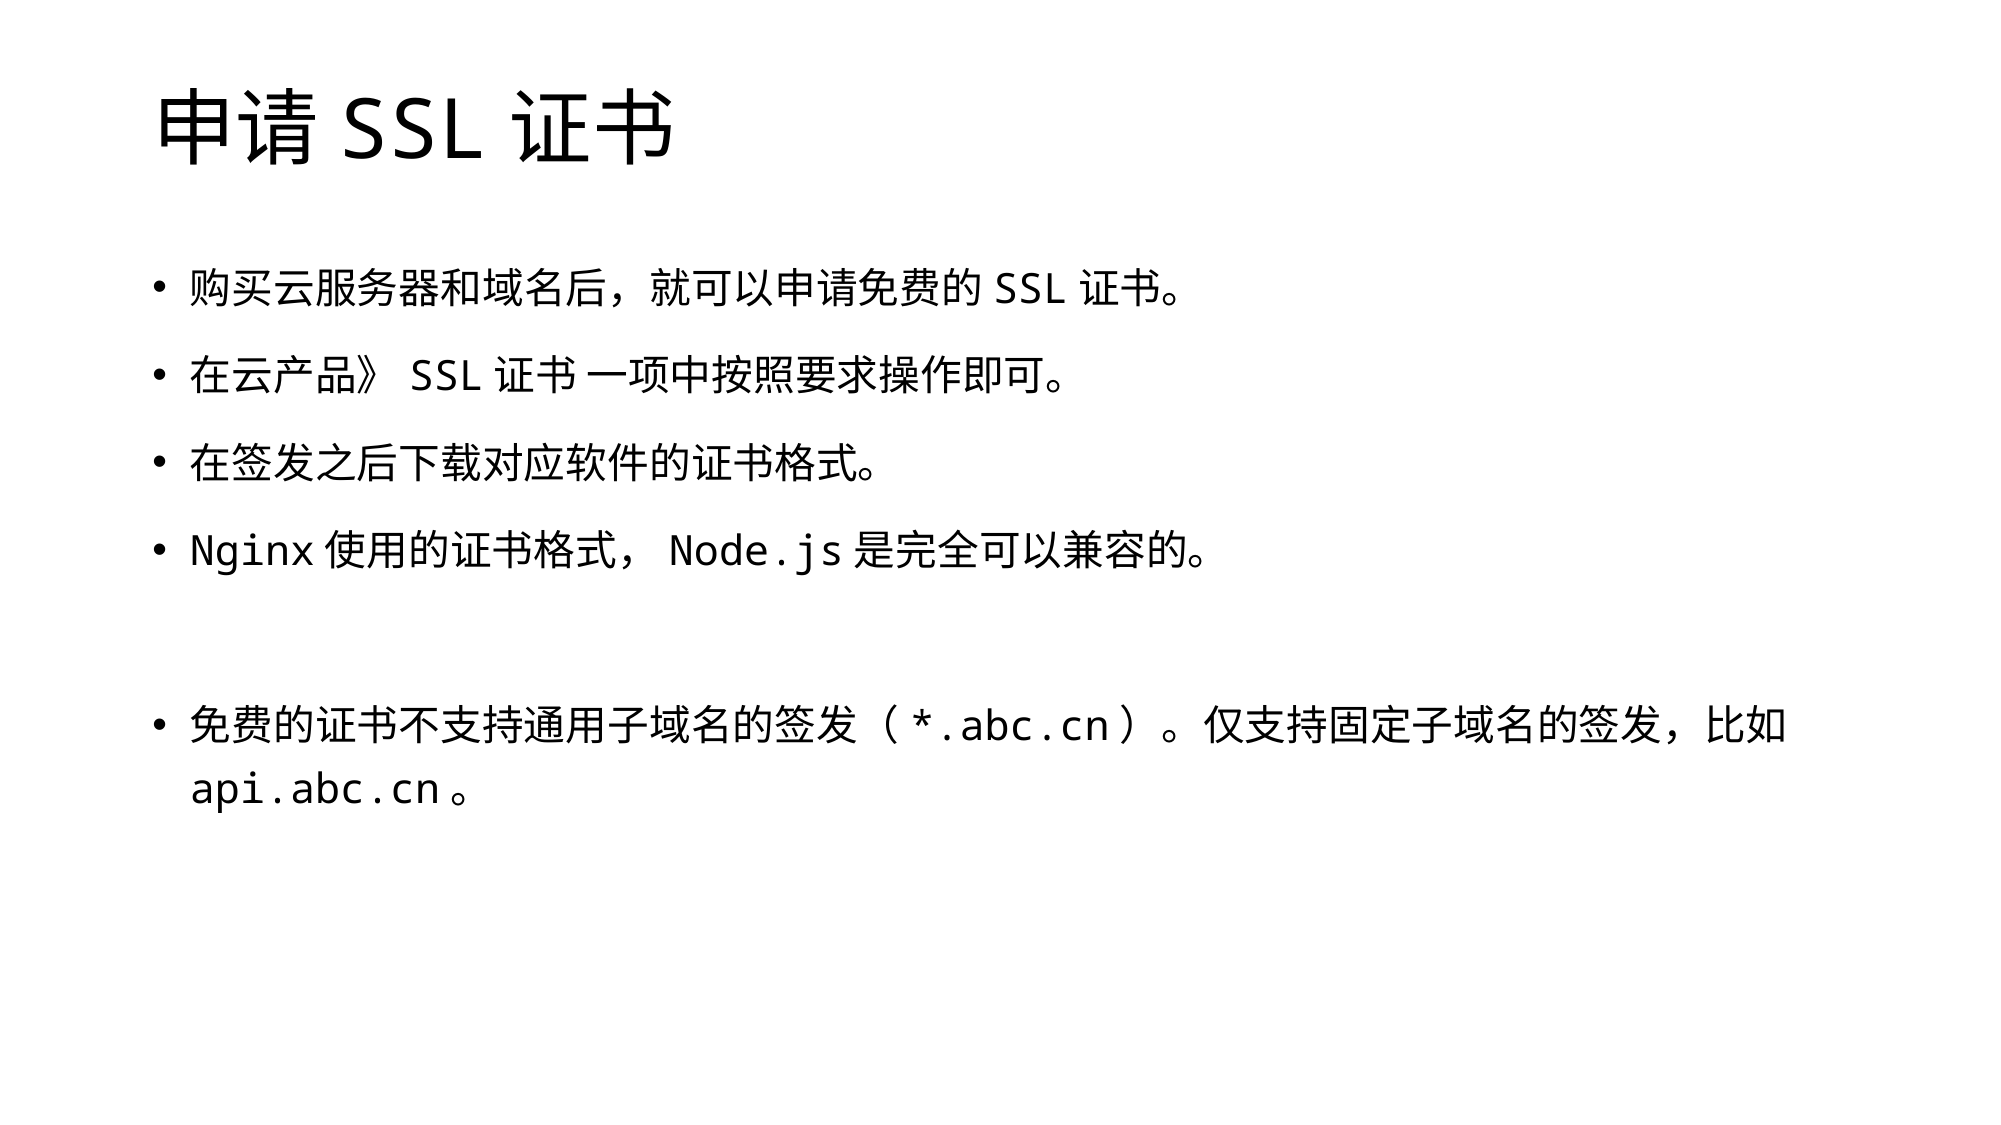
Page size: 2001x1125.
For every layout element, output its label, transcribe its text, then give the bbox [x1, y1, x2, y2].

title 申请SSL证书 [137, 59, 1863, 204]
list 购买云服务器和域名后，就可以申请免费的SSL证书。 在云产品》SSL证书 一项中按照要求操作即可。 在签发之后下载对应软件的证书格式。 Nginx使用的证书格式，Node.js是完全可以兼容的。 免费的证书不支持通用子域名的签发（*.abc.cn）。仅支持固定子域名的签发，比如api.abc.cn。 [137, 241, 1863, 1014]
